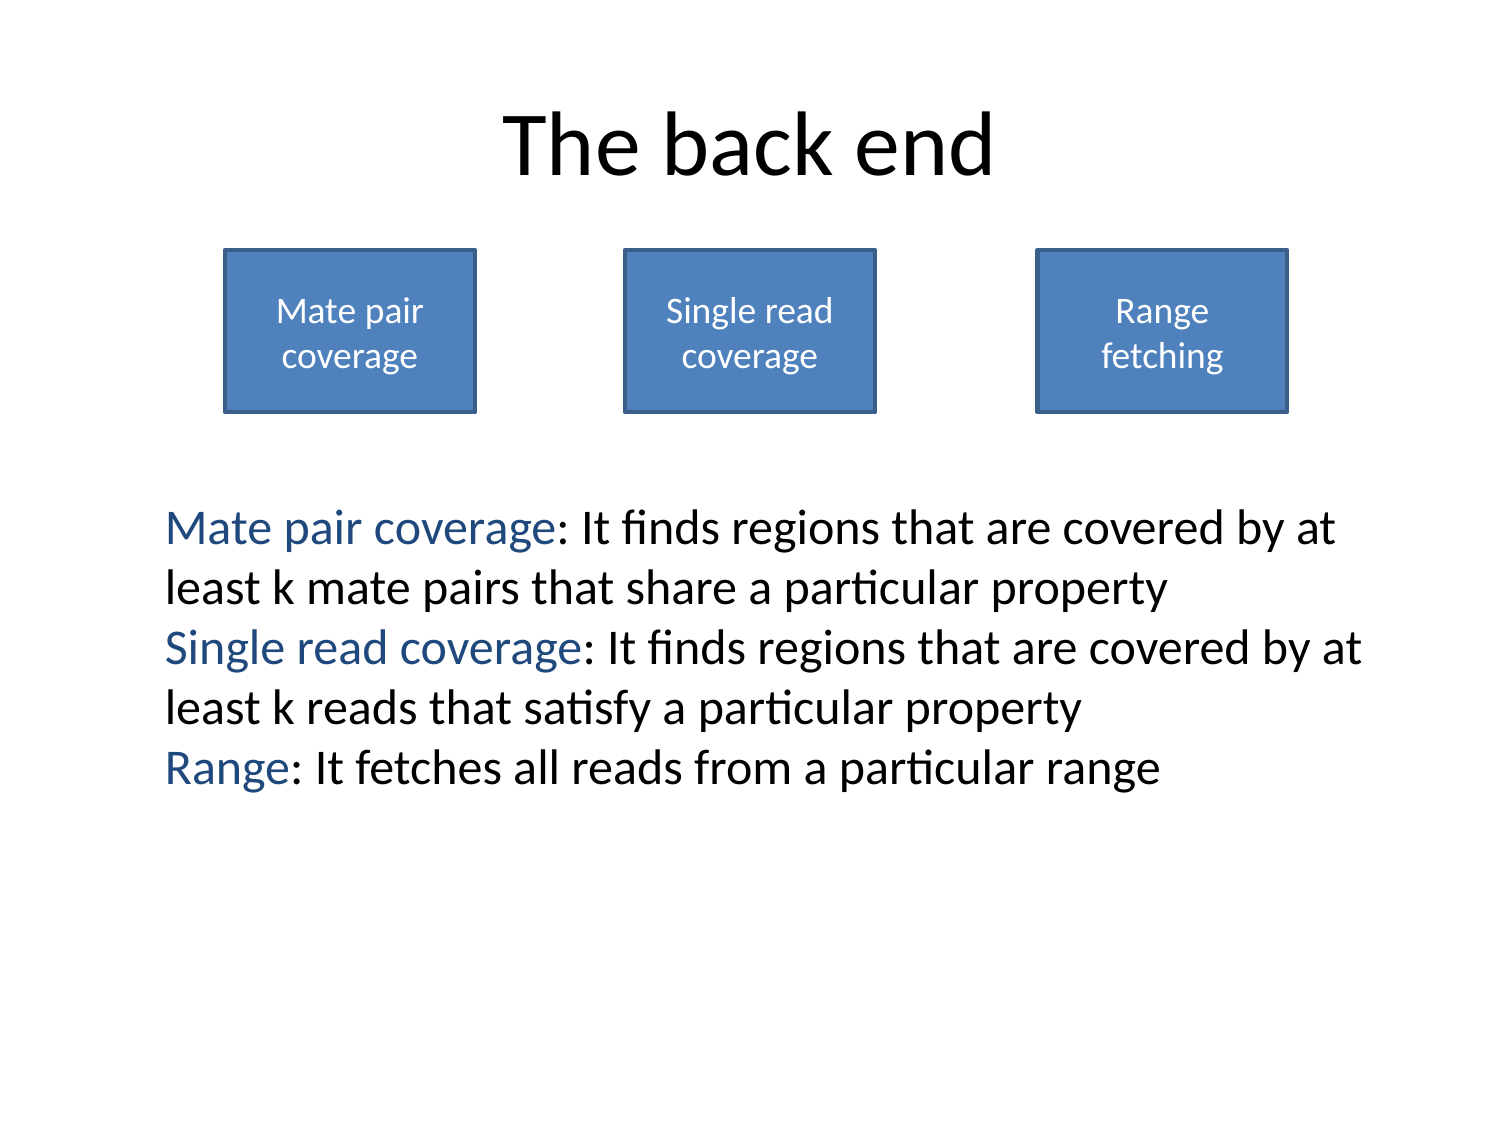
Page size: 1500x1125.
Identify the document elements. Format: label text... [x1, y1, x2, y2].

text_box Range fetching [1035, 248, 1289, 414]
title The back end [75, 45, 1425, 233]
text_box Mate pair coverage: It finds regions that are covered by at least k mate pairs that share a particular property Single read coverage: It finds regions that are covered by at least k reads that satisfy a particular property Range: It fetches all reads from a particular range [149, 487, 1425, 803]
text_box Mate pair coverage [223, 248, 477, 414]
text_box Single read coverage [623, 248, 877, 414]
